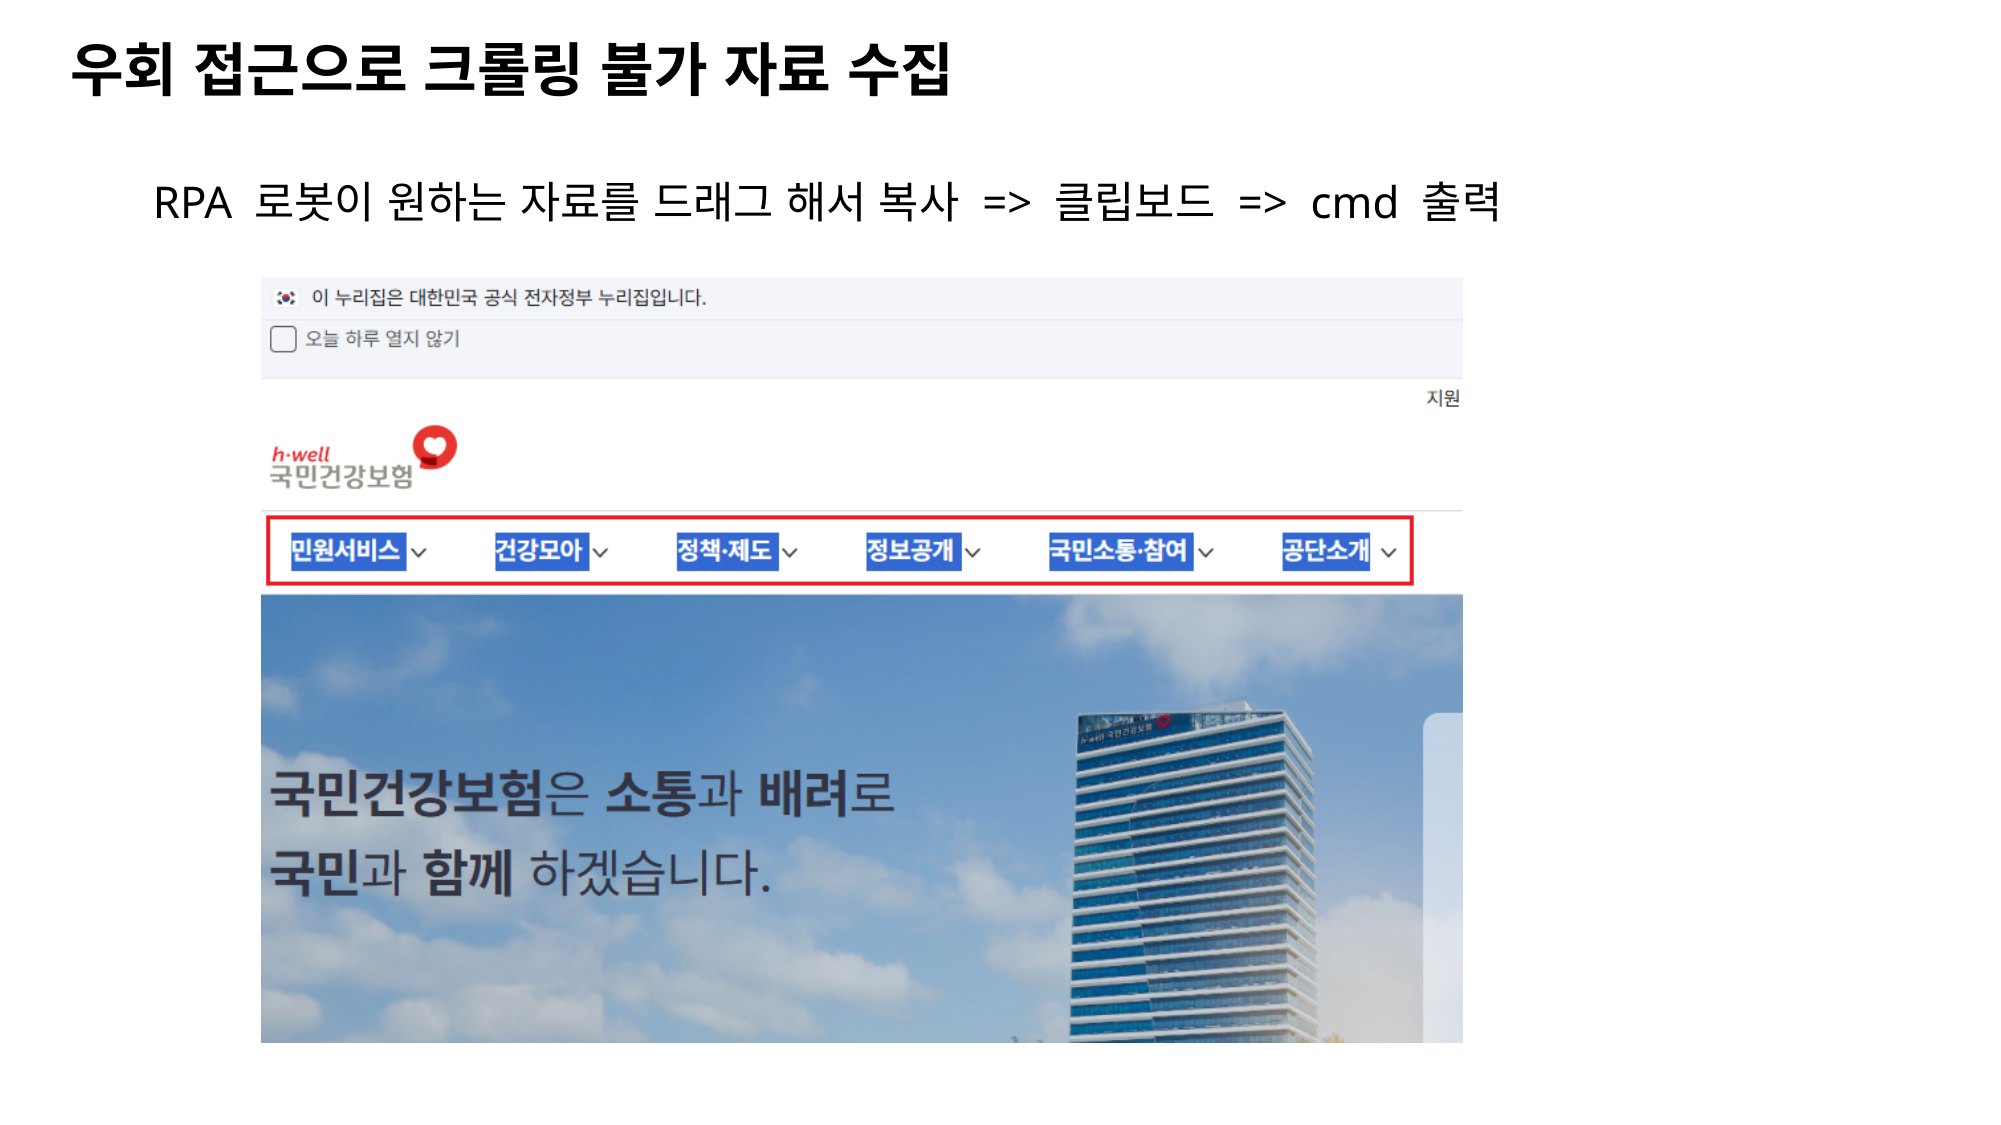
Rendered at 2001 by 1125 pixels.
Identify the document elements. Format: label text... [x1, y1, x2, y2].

text_box 우회 접근으로 크롤링 불가 자료 수집 [55, 25, 1114, 110]
picture [261, 277, 1463, 1043]
text_box RPA 로봇이 원하는 자료를 드래그 해서 복사 => 클립보드 => cmd 출력 [138, 167, 1649, 235]
